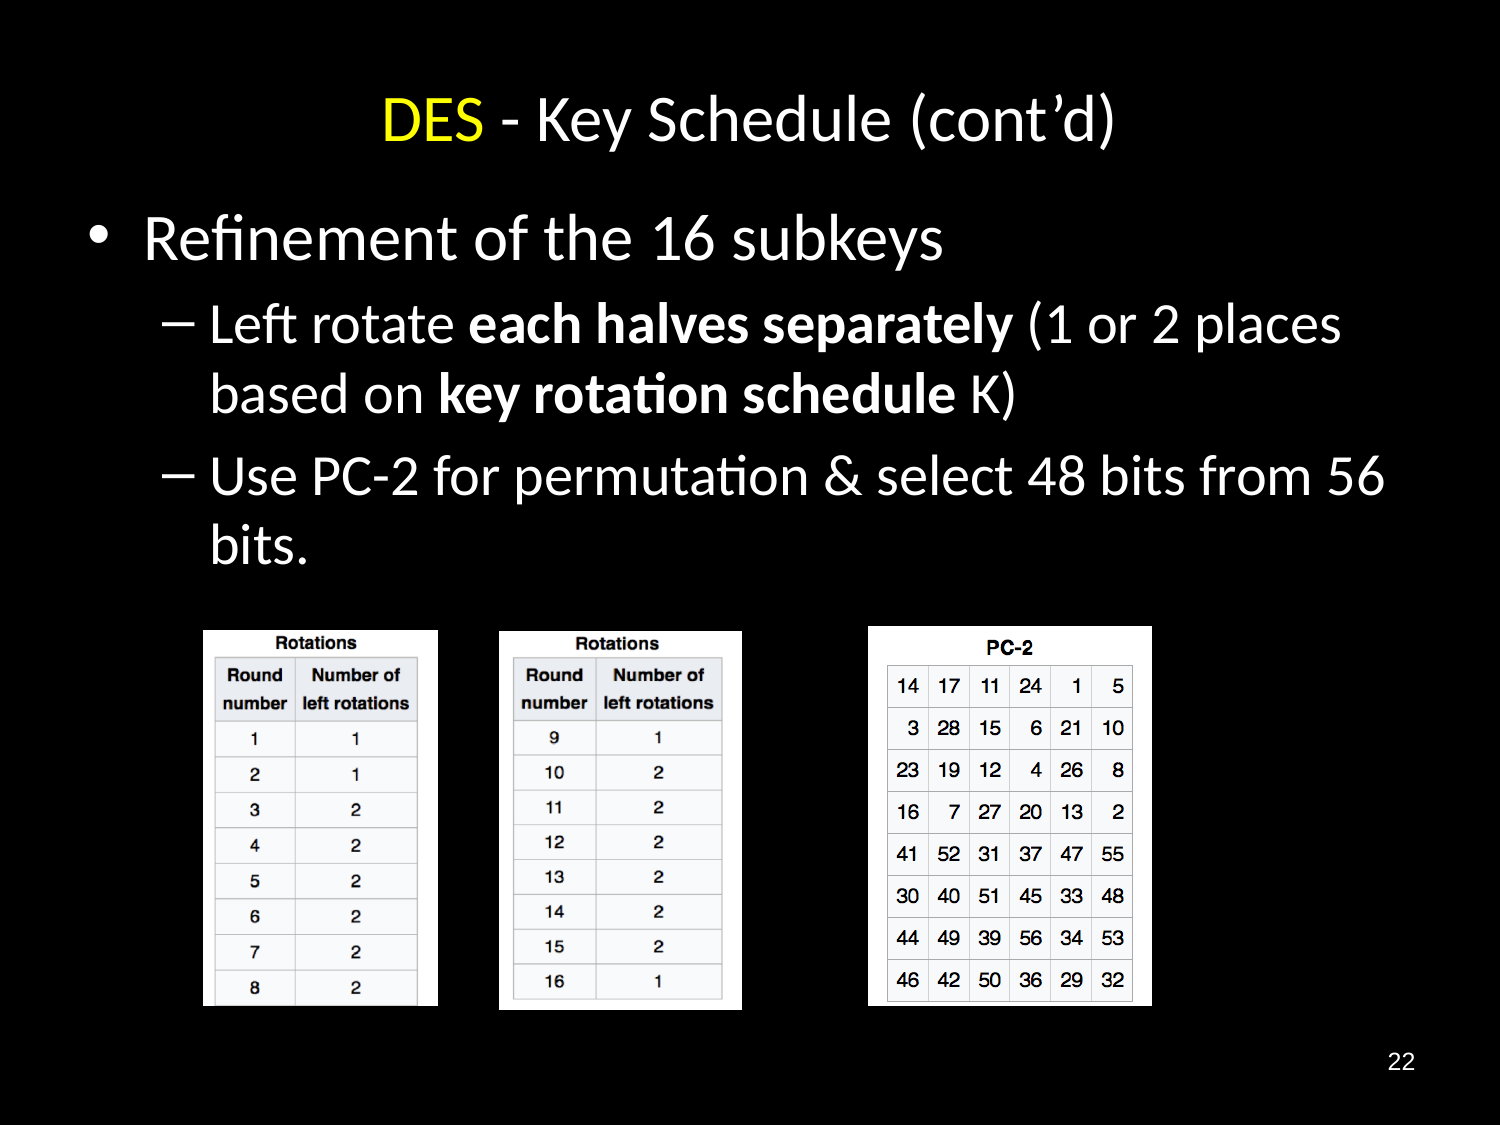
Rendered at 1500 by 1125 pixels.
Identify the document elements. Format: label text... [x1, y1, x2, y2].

slide_number 22 [1080, 1023, 1431, 1099]
picture [202, 629, 438, 1006]
picture [499, 630, 742, 1010]
list Refinement of the 16 subkeys Left rotate each halves separately (1 or 2 places based on key rotation schedule K) Use PC-2 for permutation & select 48 bits from 56 bits. [72, 185, 1423, 929]
title DES - Key Schedule (cont’d) [75, 45, 1425, 185]
picture [867, 626, 1152, 1006]
